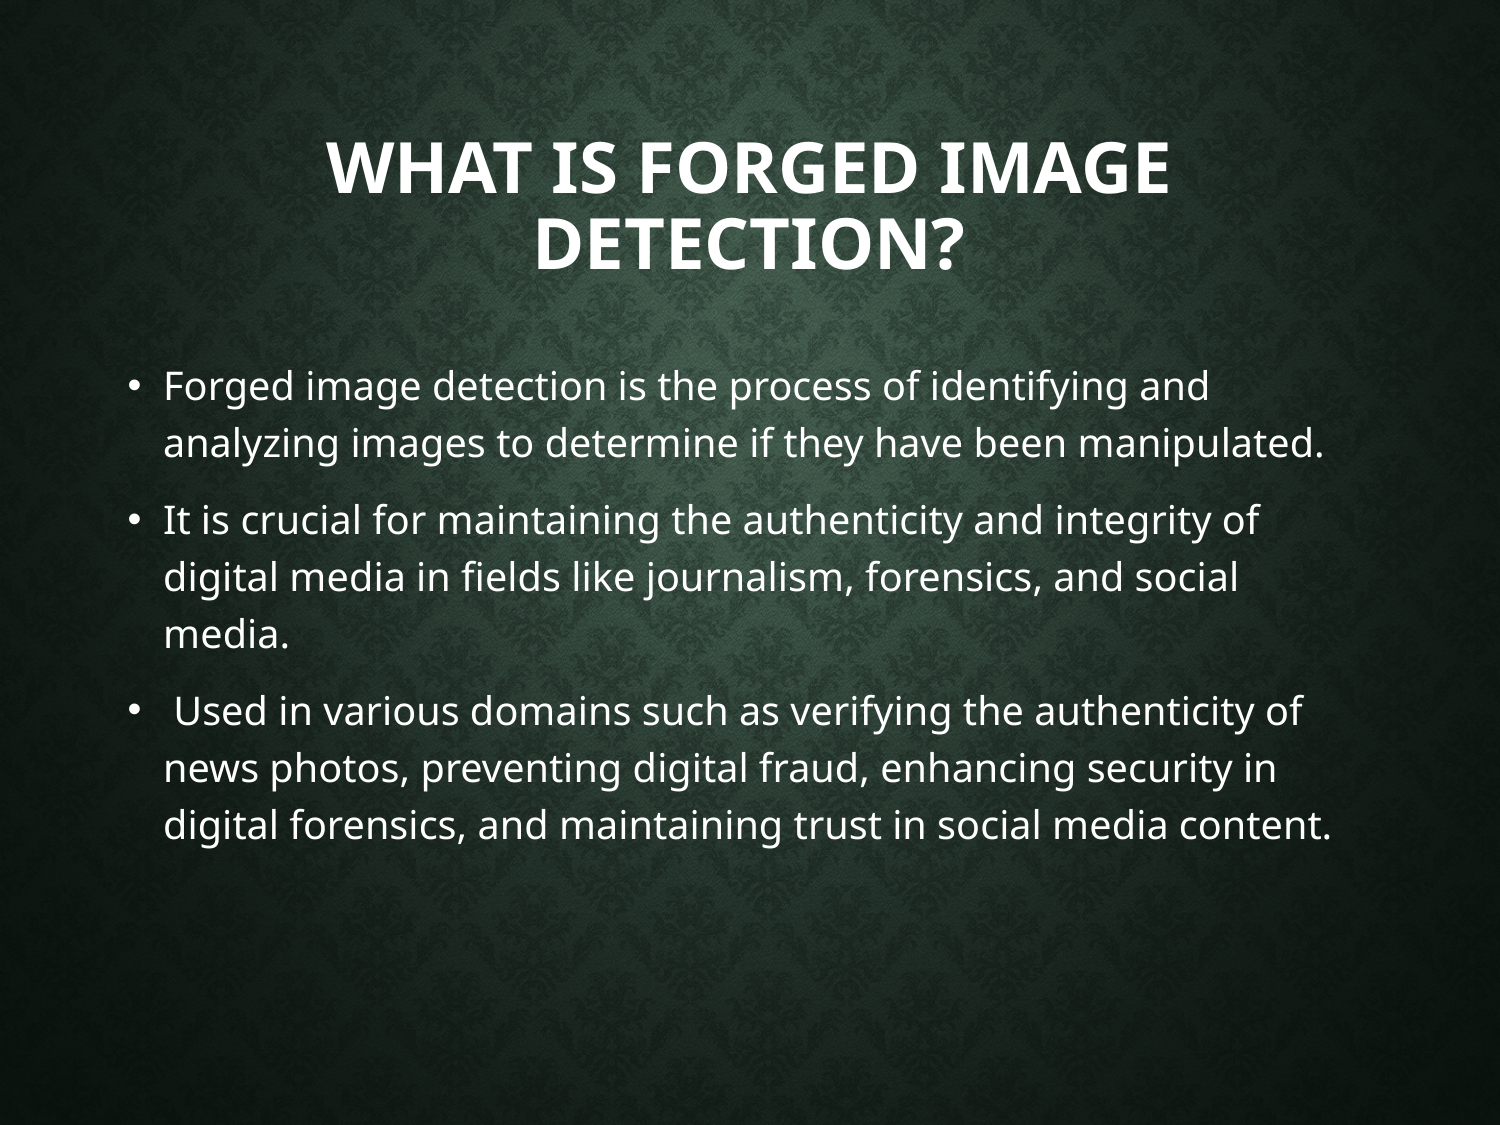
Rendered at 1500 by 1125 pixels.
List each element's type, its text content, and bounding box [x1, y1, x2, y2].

title What is FORGED IMAGE DETECTION? [112, 99, 1387, 318]
list Forged image detection is the process of identifying and analyzing images to determine if they have been manipulated. It is crucial for maintaining the authenticity and integrity of digital media in fields like journalism, forensics, and social media. Used in various domains such as verifying the authenticity of news photos, preventing digital fraud, enhancing security in digital forensics, and maintaining trust in social media content. [112, 343, 1387, 950]
